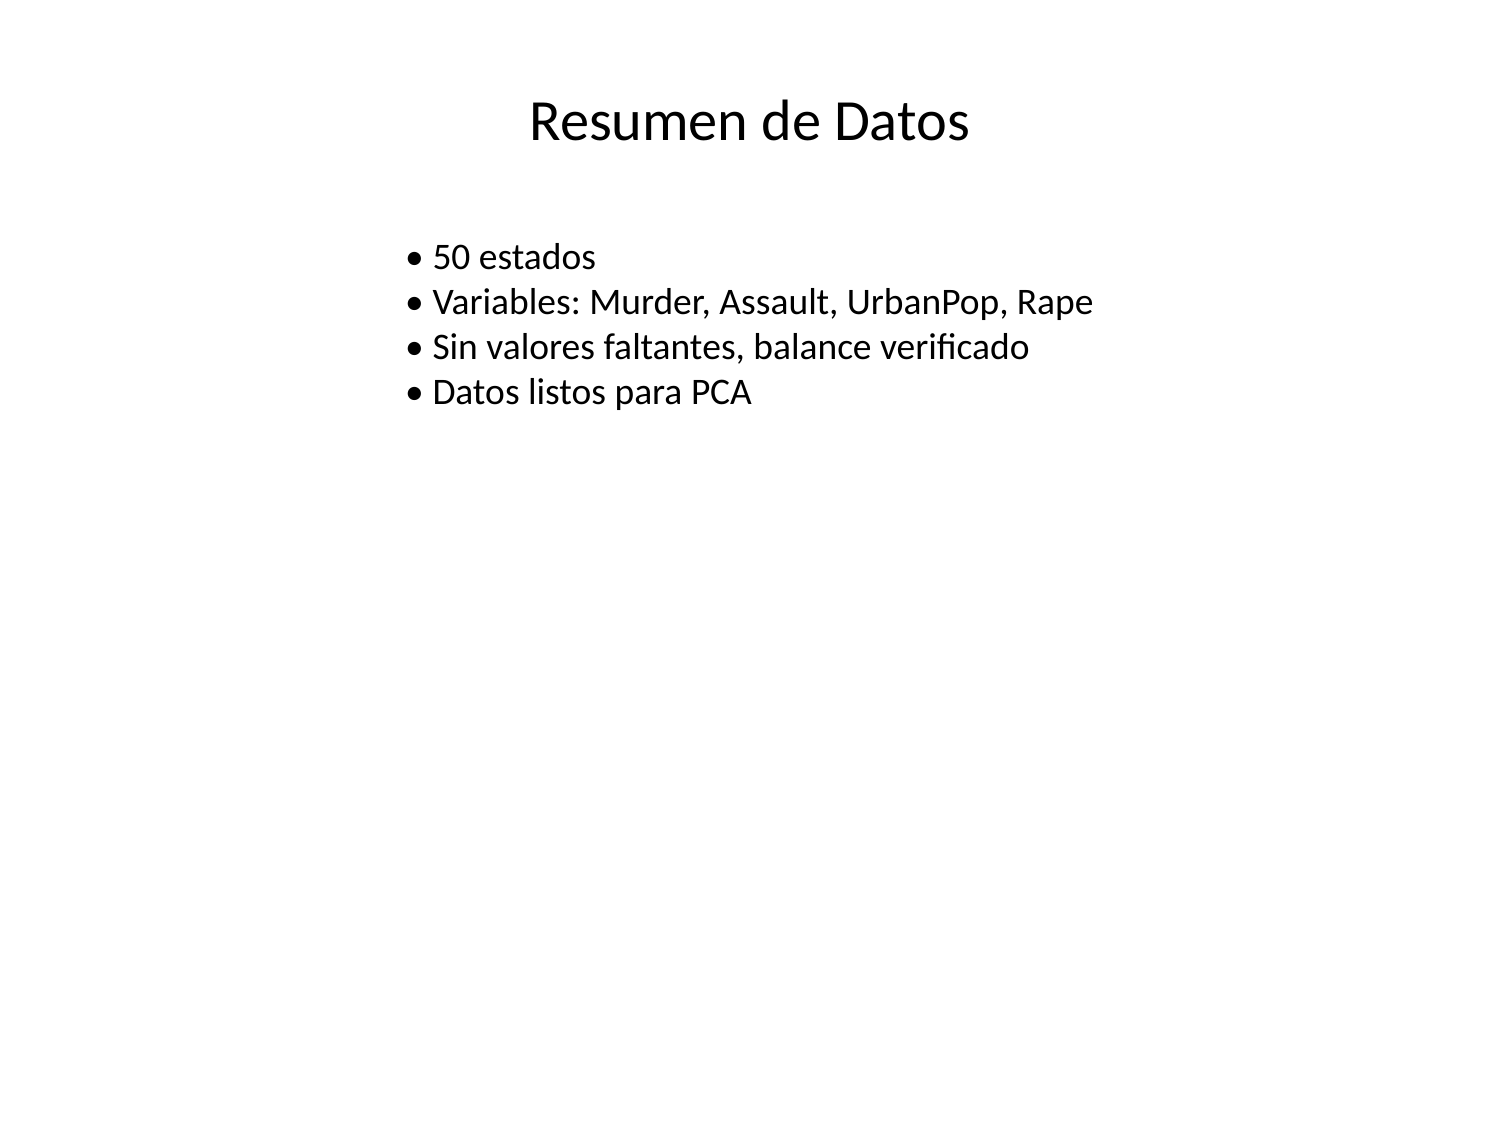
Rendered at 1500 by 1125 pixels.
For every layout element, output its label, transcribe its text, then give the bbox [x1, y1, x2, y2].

text_box Resumen de Datos [514, 75, 985, 160]
text_box • 50 estados • Variables: Murder, Assault, UrbanPop, Rape • Sin valores faltantes, balance verificado • Datos listos para PCA [390, 224, 1110, 420]
